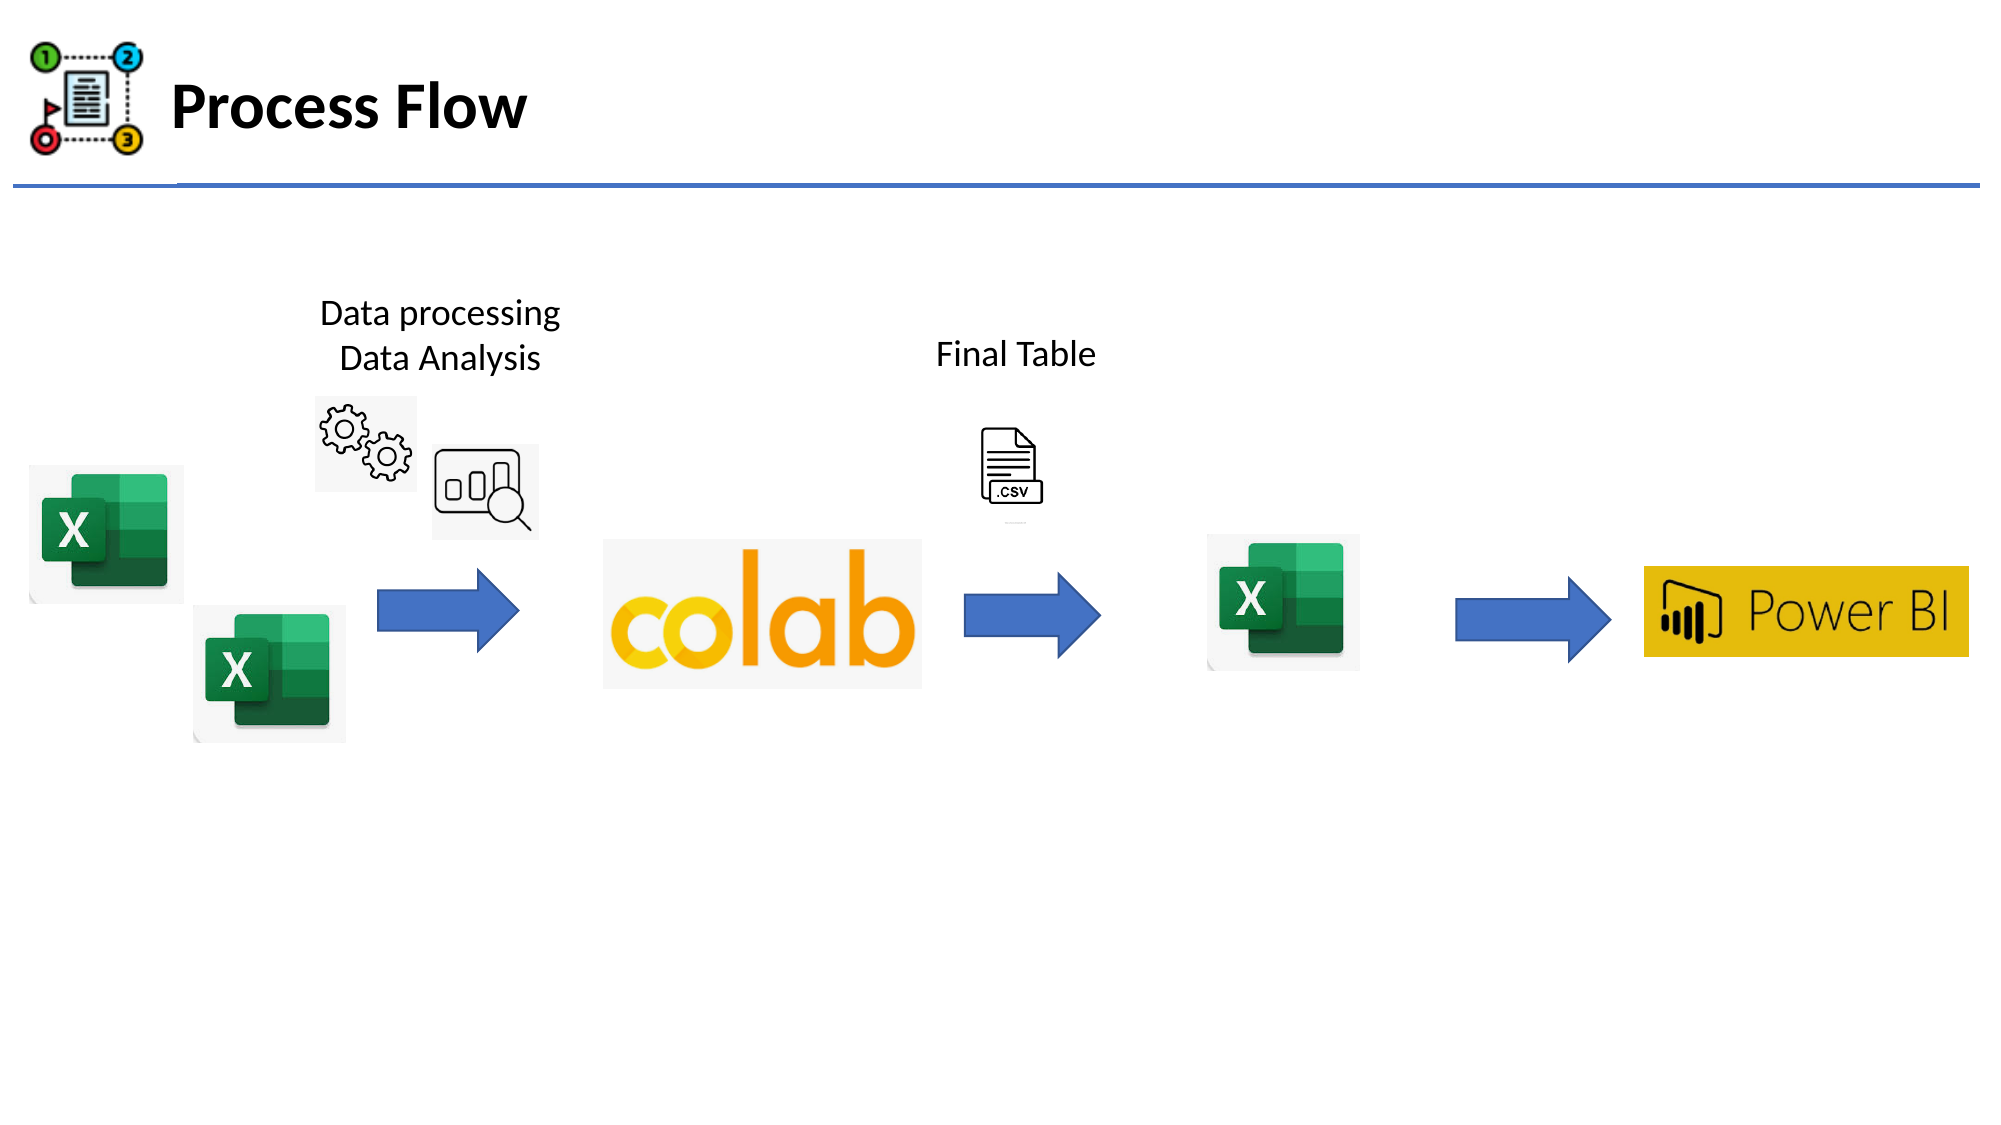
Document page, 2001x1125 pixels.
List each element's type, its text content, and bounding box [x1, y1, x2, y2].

picture [193, 605, 346, 743]
text_box [963, 571, 1102, 660]
text_box Data processing Data Analysis [305, 280, 576, 386]
picture [13, 21, 177, 184]
picture [1207, 534, 1360, 671]
picture [432, 444, 539, 540]
picture [29, 465, 184, 604]
text_box Process Flow [177, 54, 544, 150]
text_box Final Table [921, 321, 1112, 382]
text_box [1455, 575, 1612, 664]
picture [603, 539, 922, 689]
picture [951, 397, 1079, 525]
picture [1644, 566, 1969, 657]
picture [315, 396, 417, 492]
text_box [377, 567, 520, 654]
